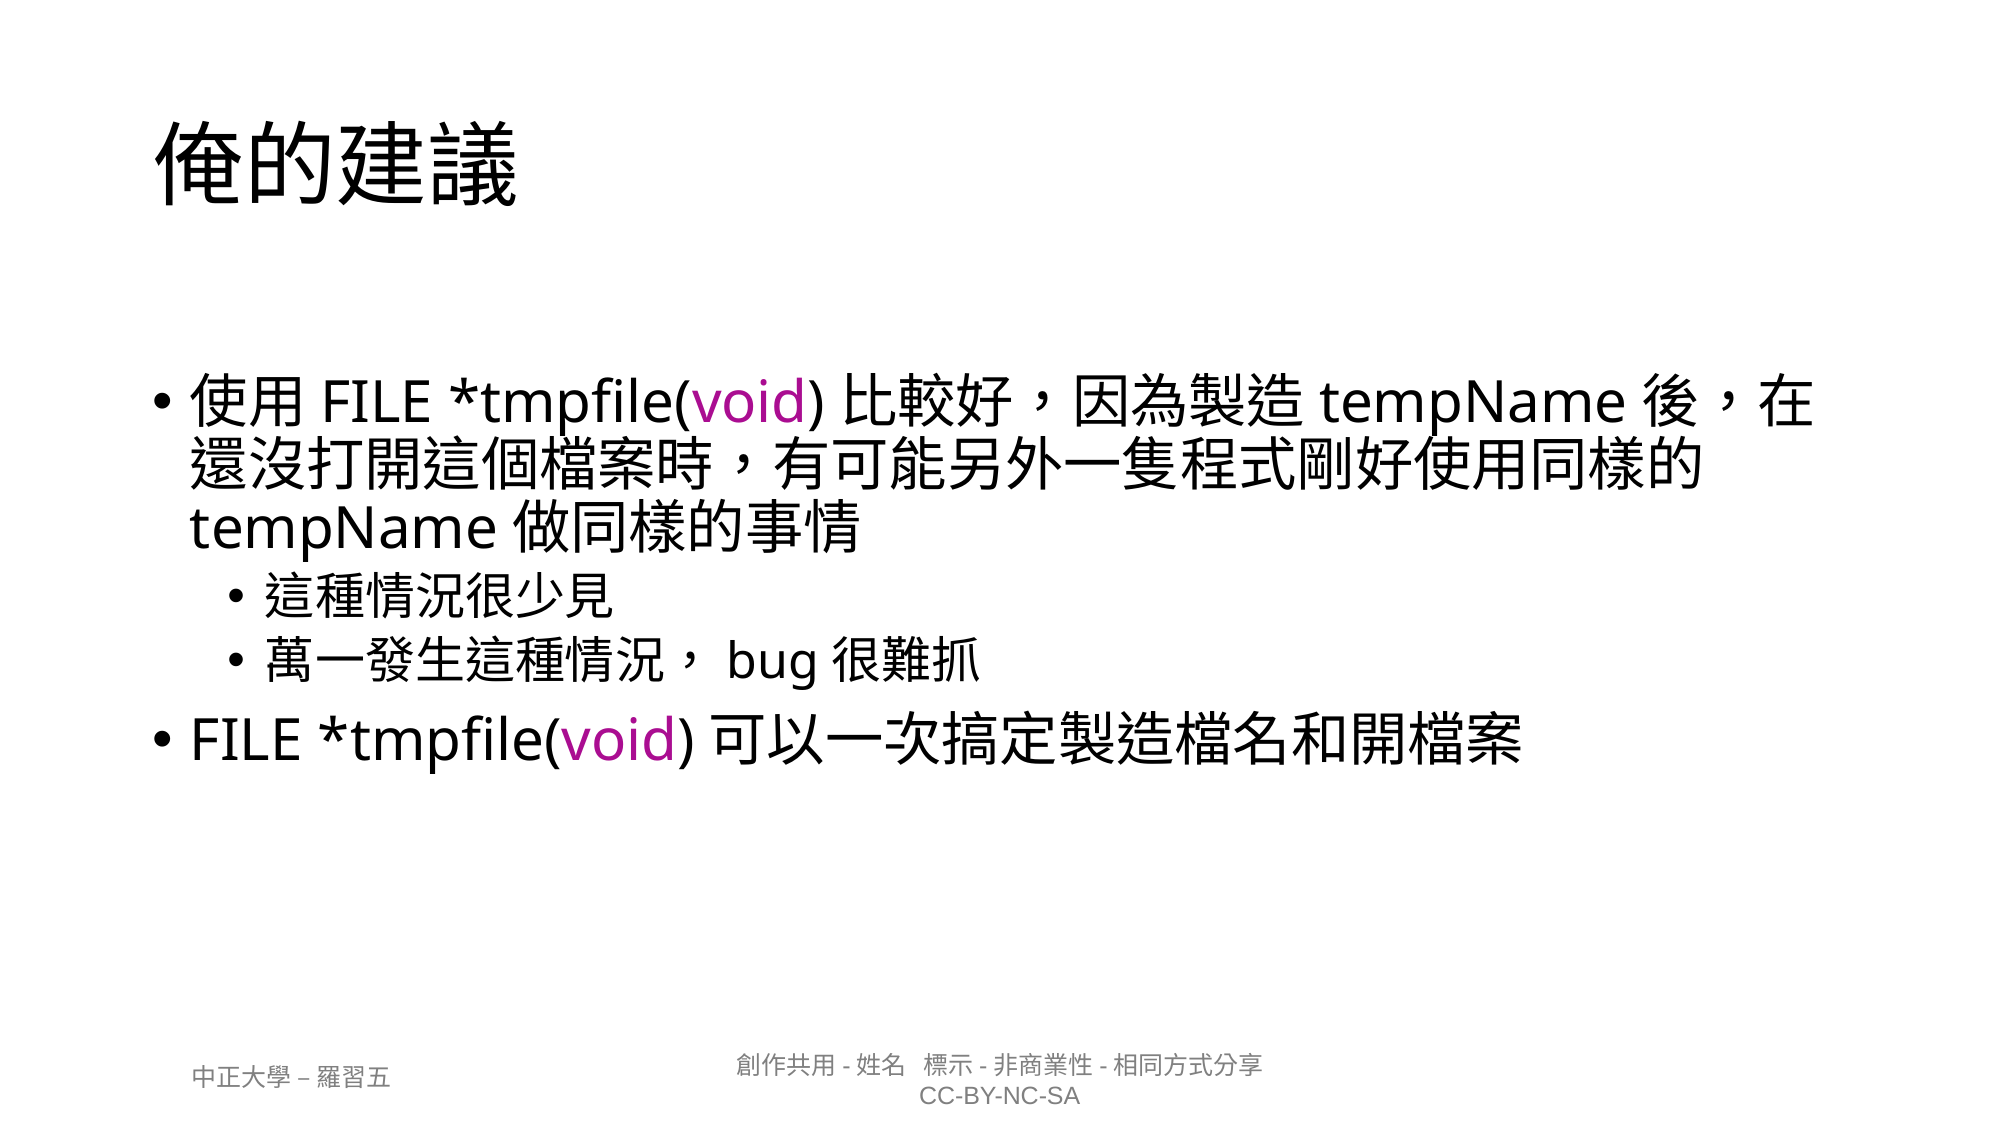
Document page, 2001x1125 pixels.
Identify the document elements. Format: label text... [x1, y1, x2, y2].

list 使用FILE *tmpfile(void)比較好，因為製造tempName後，在還沒打開這個檔案時，有可能另外一隻程式剛好使用同樣的tempName做同樣的事情 這種情況很少見 萬一發生這種情況，bug很難抓 FILE *tmpfile(void)可以一次搞定製造檔名和開檔案 [137, 299, 1863, 1014]
title 俺的建議 [137, 59, 1863, 278]
